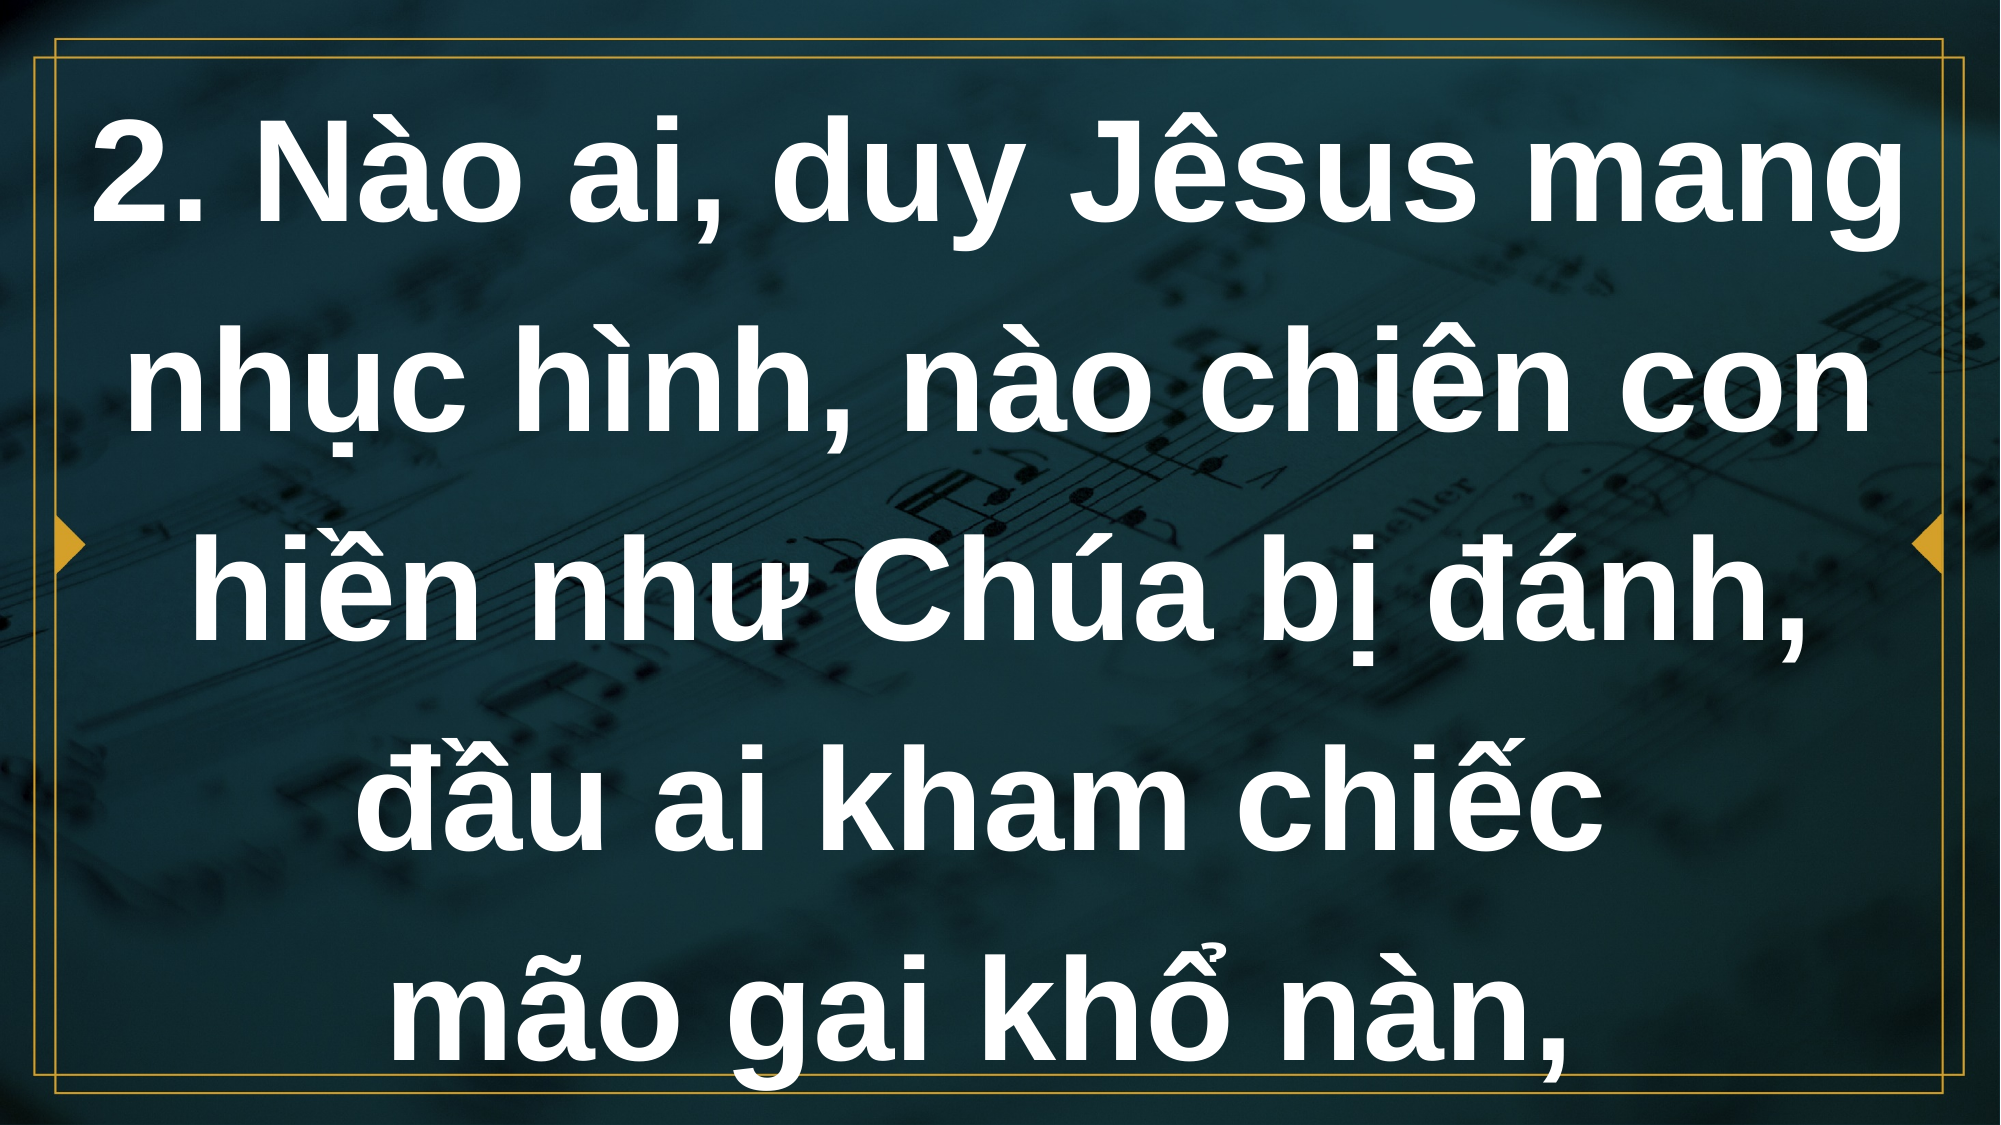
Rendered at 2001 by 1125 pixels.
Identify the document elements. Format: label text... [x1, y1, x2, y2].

title 2. Nào ai, duy Jêsus mang nhục hình, nào chiên con hiền như Chúa bị đánh, đầu ai kham chiếc mão gai khổ nàn, [55, 53, 1945, 1077]
picture [0, 0, 2000, 1125]
